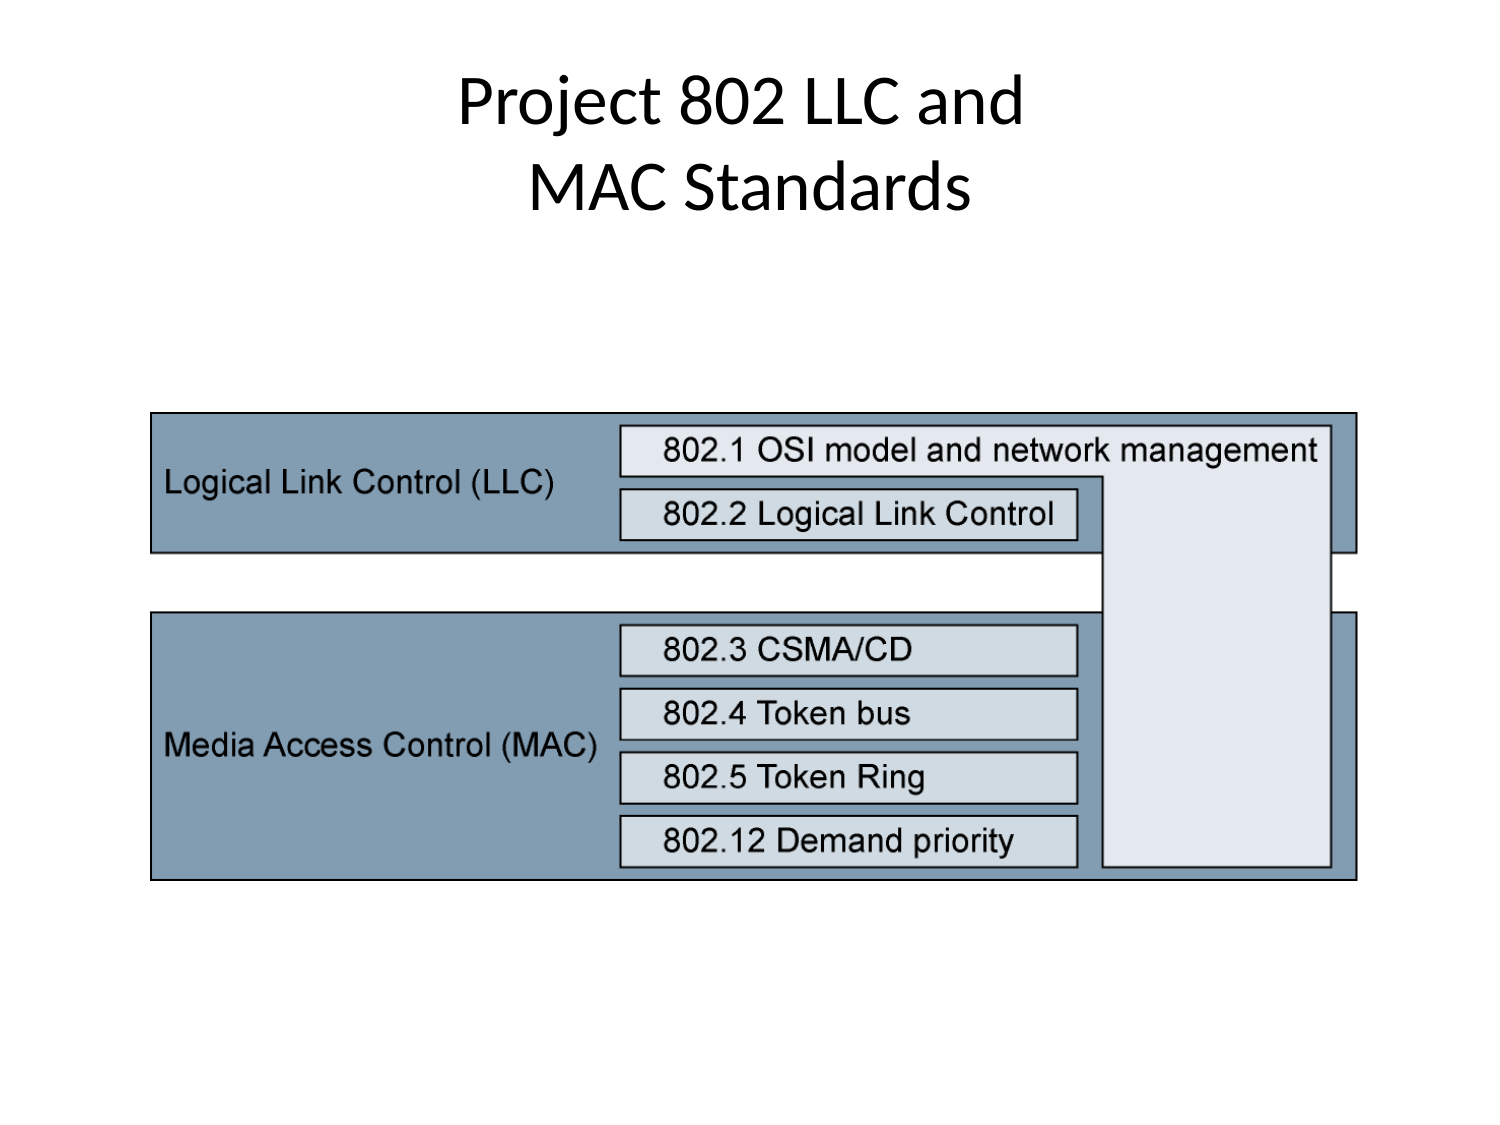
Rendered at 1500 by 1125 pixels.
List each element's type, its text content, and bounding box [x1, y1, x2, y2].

picture [149, 412, 1358, 881]
title Project 802 LLC and MAC Standards [75, 45, 1425, 233]
